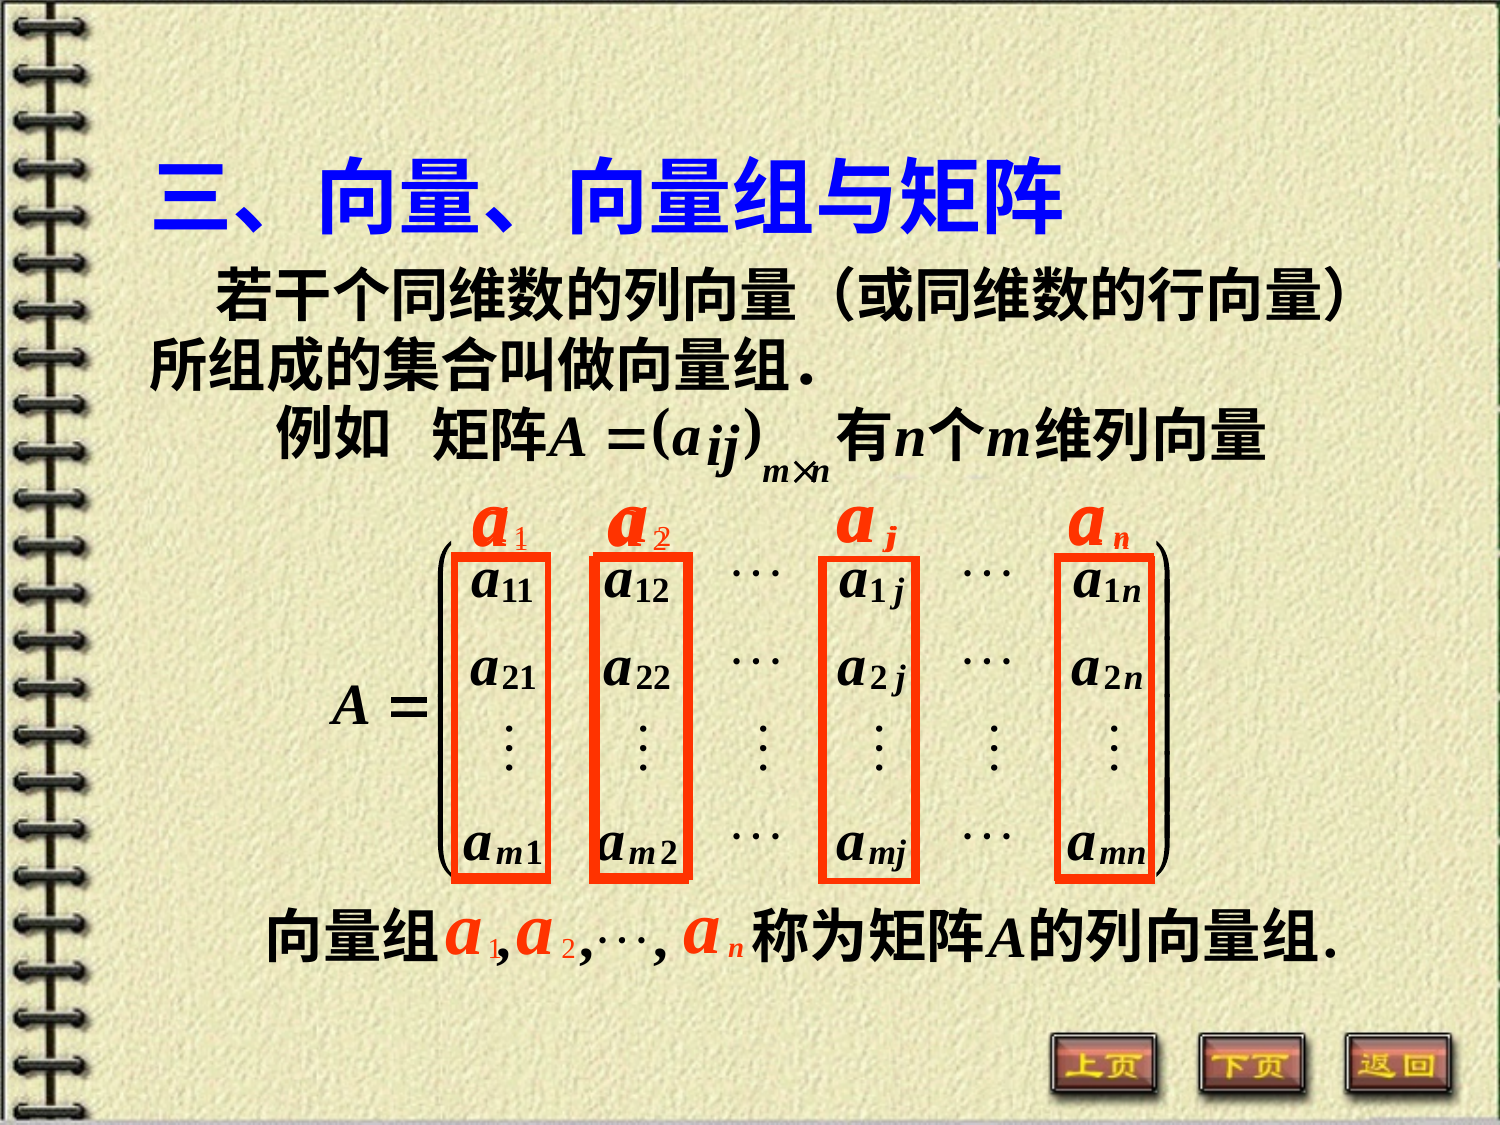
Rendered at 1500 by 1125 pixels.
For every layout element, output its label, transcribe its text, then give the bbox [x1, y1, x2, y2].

title 三、向量、向量组与矩阵 [134, 99, 1410, 288]
text_box 若干个同维数的列向量（或同维数的行向量）所组成的集合叫做向量组． [134, 250, 1429, 406]
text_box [454, 479, 1152, 882]
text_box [324, 538, 449, 881]
picture [0, 0, 1500, 1125]
text_box 例如 [260, 388, 407, 474]
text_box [428, 397, 1274, 488]
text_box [1156, 538, 1182, 881]
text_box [269, 890, 1341, 973]
